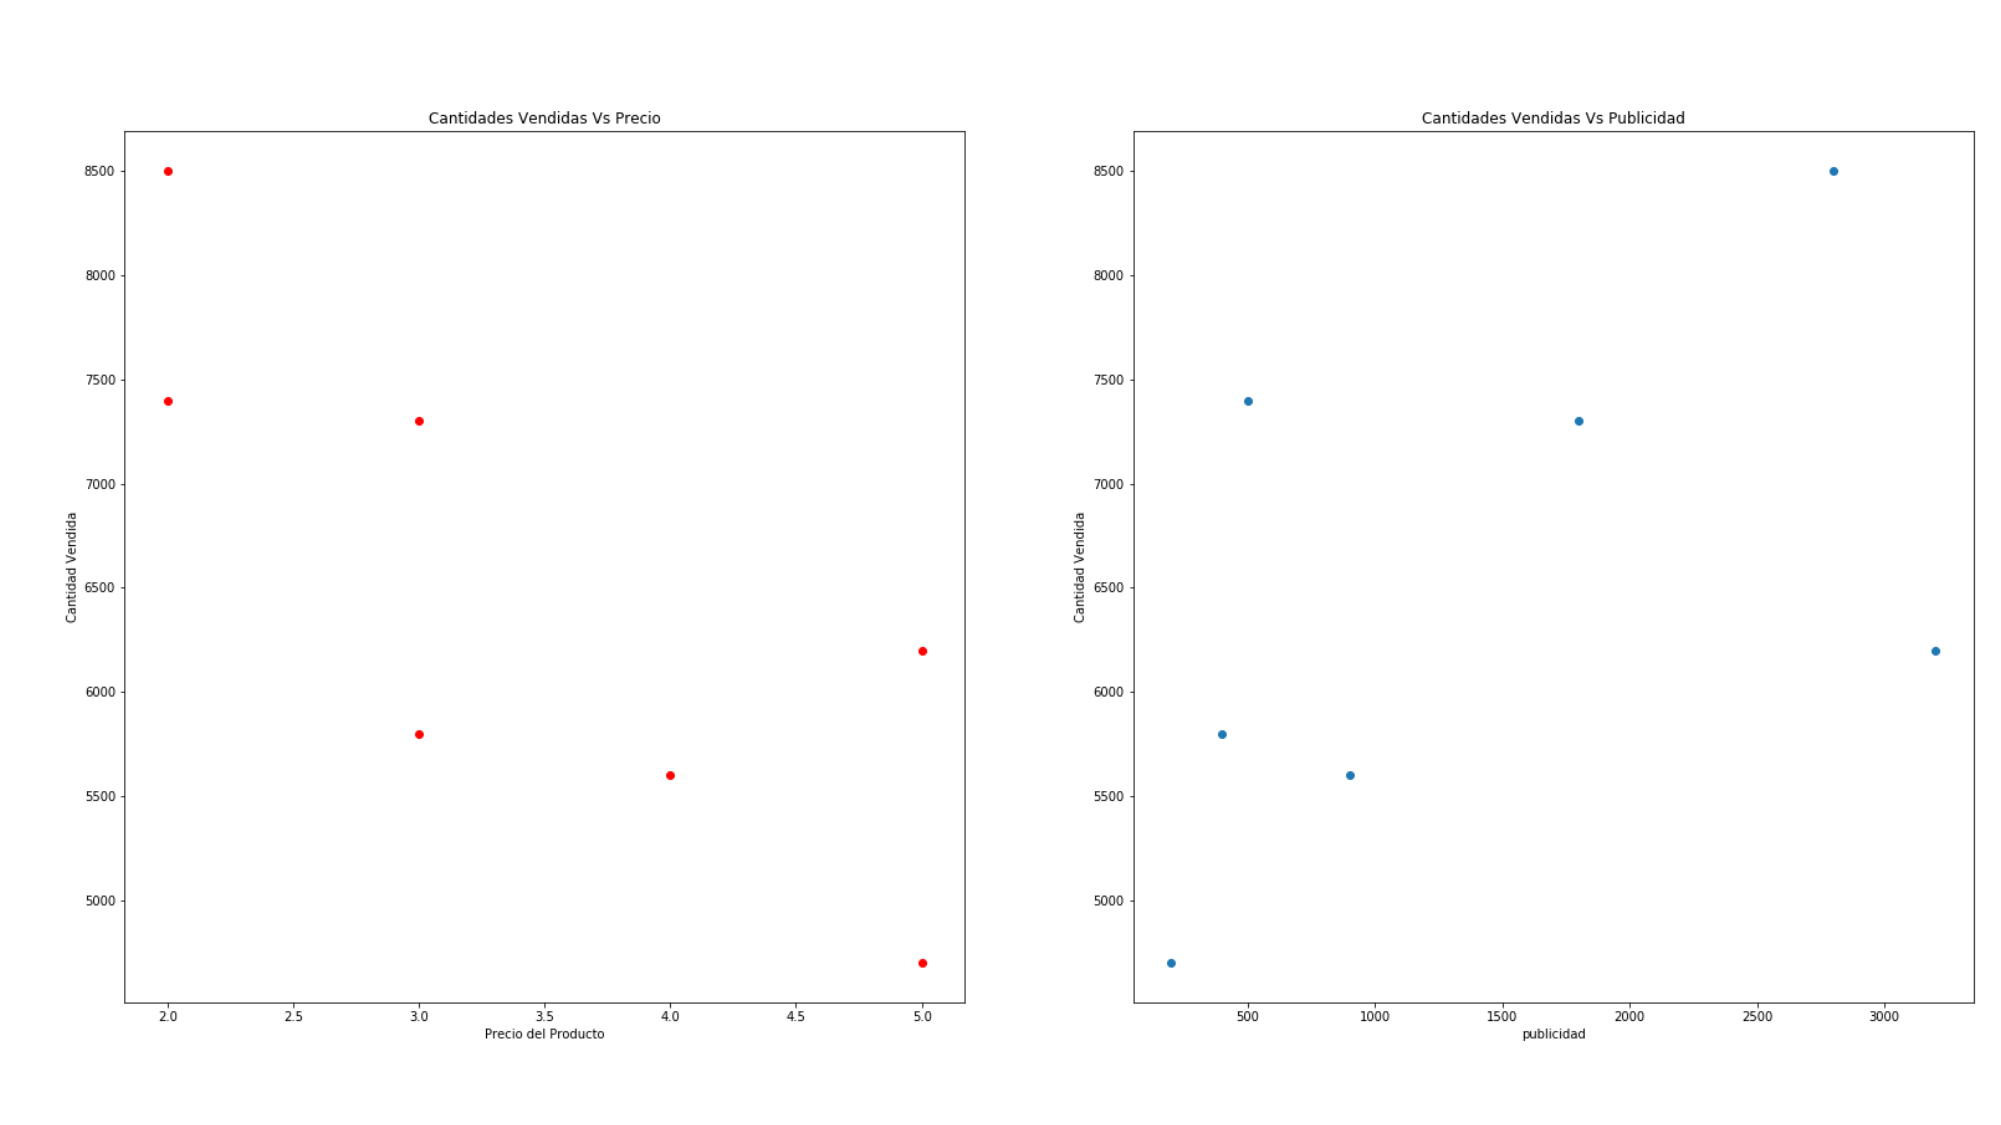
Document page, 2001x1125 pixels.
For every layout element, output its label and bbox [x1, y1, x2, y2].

picture [0, 64, 2000, 1061]
